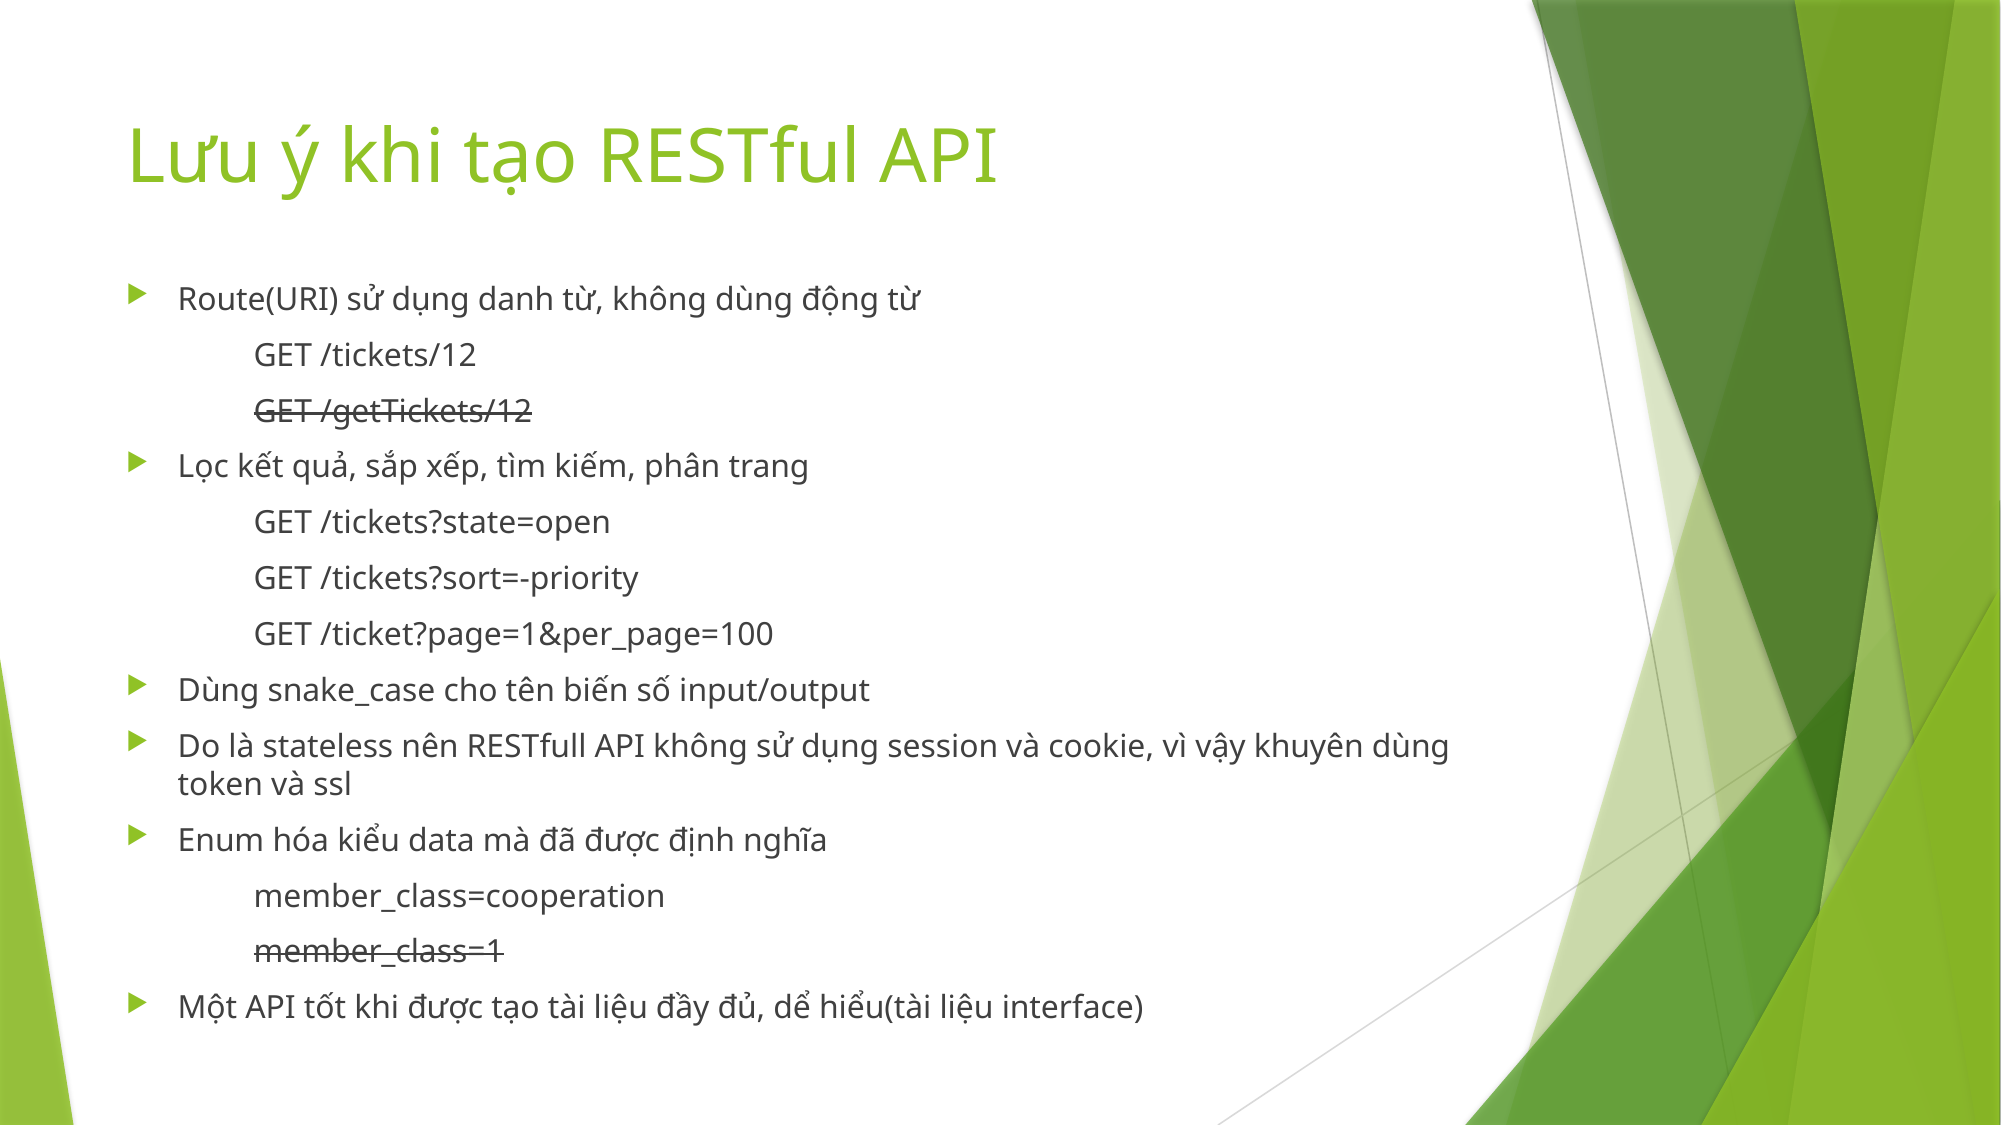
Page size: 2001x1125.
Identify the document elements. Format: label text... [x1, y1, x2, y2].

title Lưu ý khi tạo RESTful API [111, 99, 1522, 270]
list Route(URI) sử dụng danh từ, không dùng động từ GET /tickets/12 GET /getTickets/12 Lọc kết quả, sắp xếp, tìm kiếm, phân trang GET /tickets?state=open GET /tickets?sort=-priority GET /ticket?page=1&per_page=100 Dùng snake_case cho tên biến số input/output Do là stateless nên RESTfull API không sử dụng session và cookie, vì vậy khuyên dùng token và ssl Enum hóa kiểu data mà đã được định nghĩa member_class=cooperation member_class=1 Một API tốt khi được tạo tài liệu đầy đủ, dể hiểu(tài liệu interface) [111, 270, 1522, 1038]
